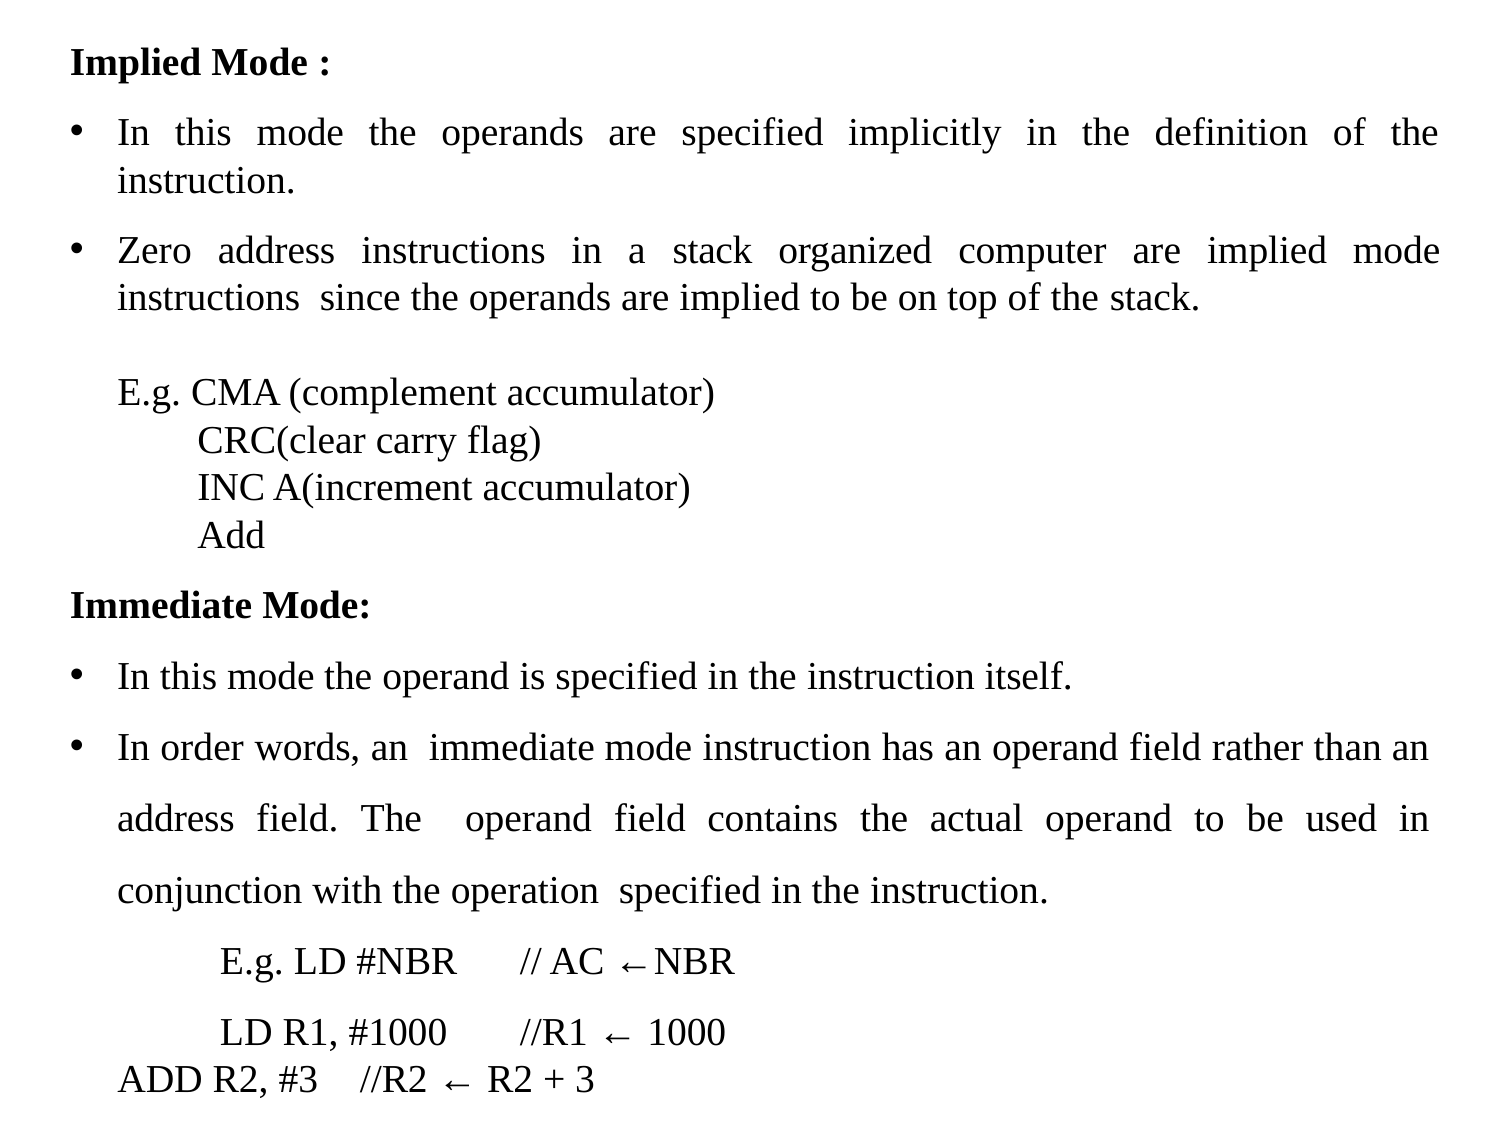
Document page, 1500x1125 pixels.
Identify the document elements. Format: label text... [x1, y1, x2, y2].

text_box Implied Mode : In this mode the operands are specified implicitly in the definition of the instruction. Zero address instructions in a stack organized computer are implied mode instructions since the operands are implied to be on top of the stack. E.g. CMA (complement accumulator) CRC(clear carry flag) INC A(increment accumulator) Add Immediate Mode: In this mode the operand is specified in the instruction itself. In order words, an immediate mode instruction has an operand field rather than an address field. The operand field contains the actual operand to be used in conjunction with the operation specified in the instruction. E.g. LD #NBR // AC ←NBR LD R1, #1000 //R1 ← 1000 ADD R2, #3 //R2 ← R2 + 3 [59, 11, 1441, 1101]
